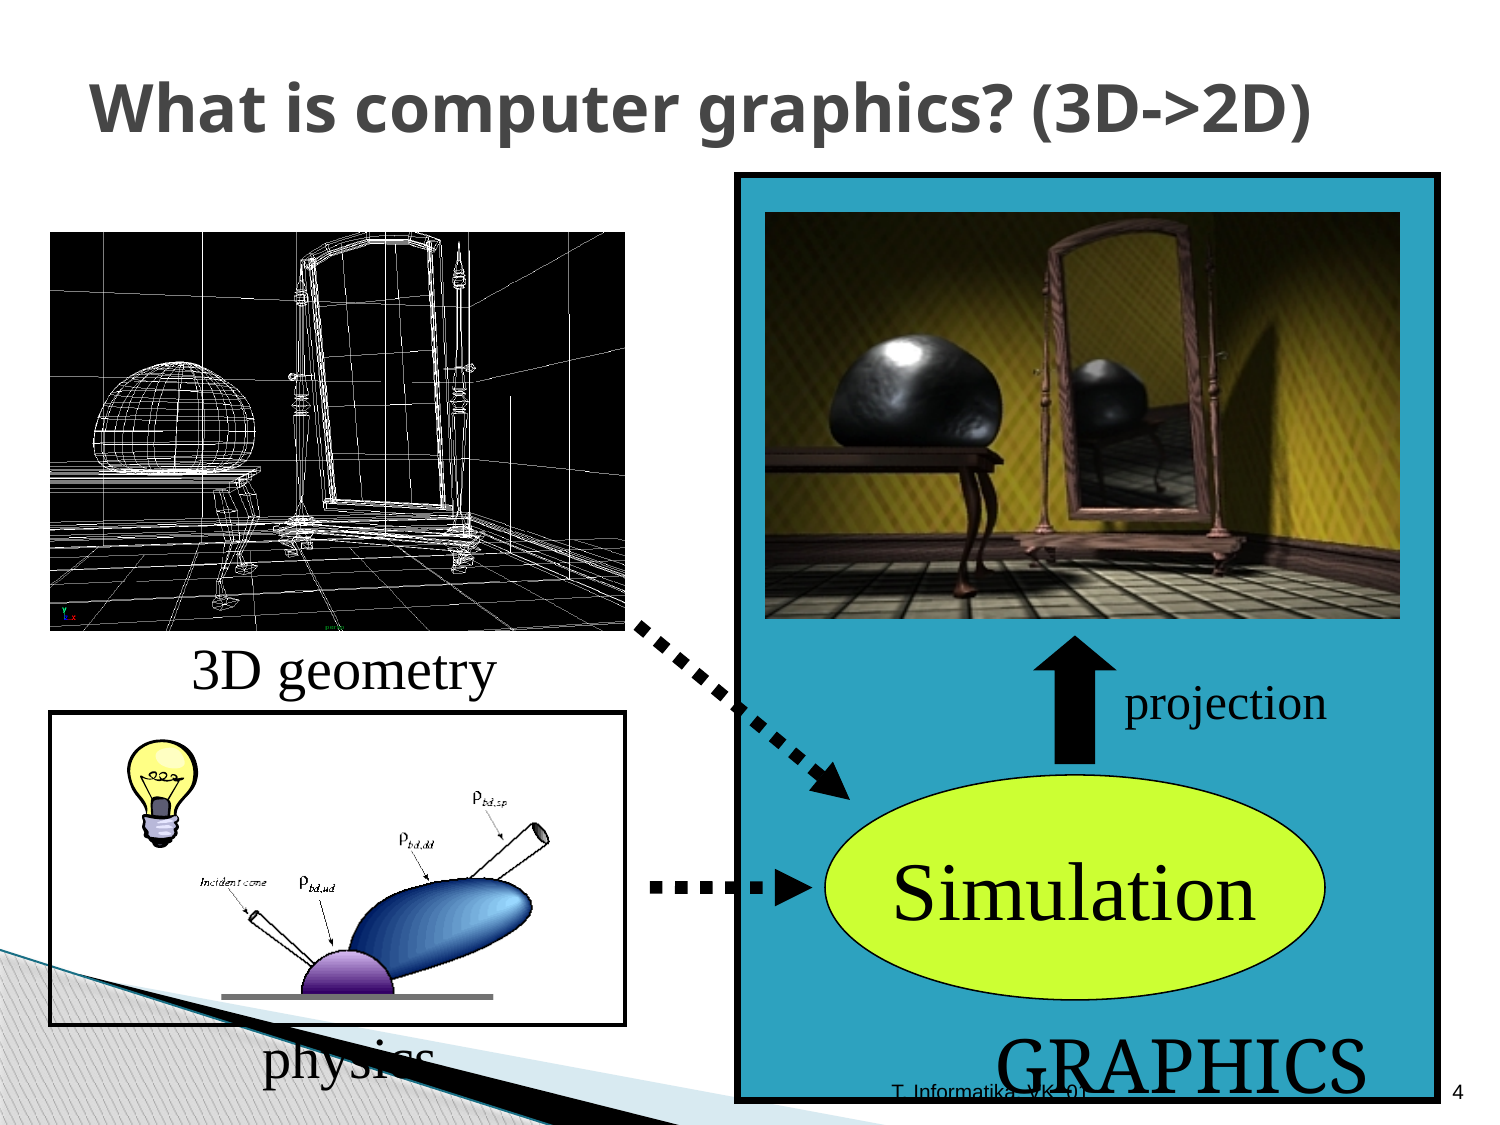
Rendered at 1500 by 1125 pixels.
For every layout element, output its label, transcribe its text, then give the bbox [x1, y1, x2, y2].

picture [765, 212, 1401, 619]
title What is computer graphics? (3D->2D) [75, 12, 1425, 200]
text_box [49, 624, 1351, 1098]
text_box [737, 174, 1438, 1113]
slide_number 4 [1442, 1051, 1479, 1112]
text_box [49, 232, 626, 624]
